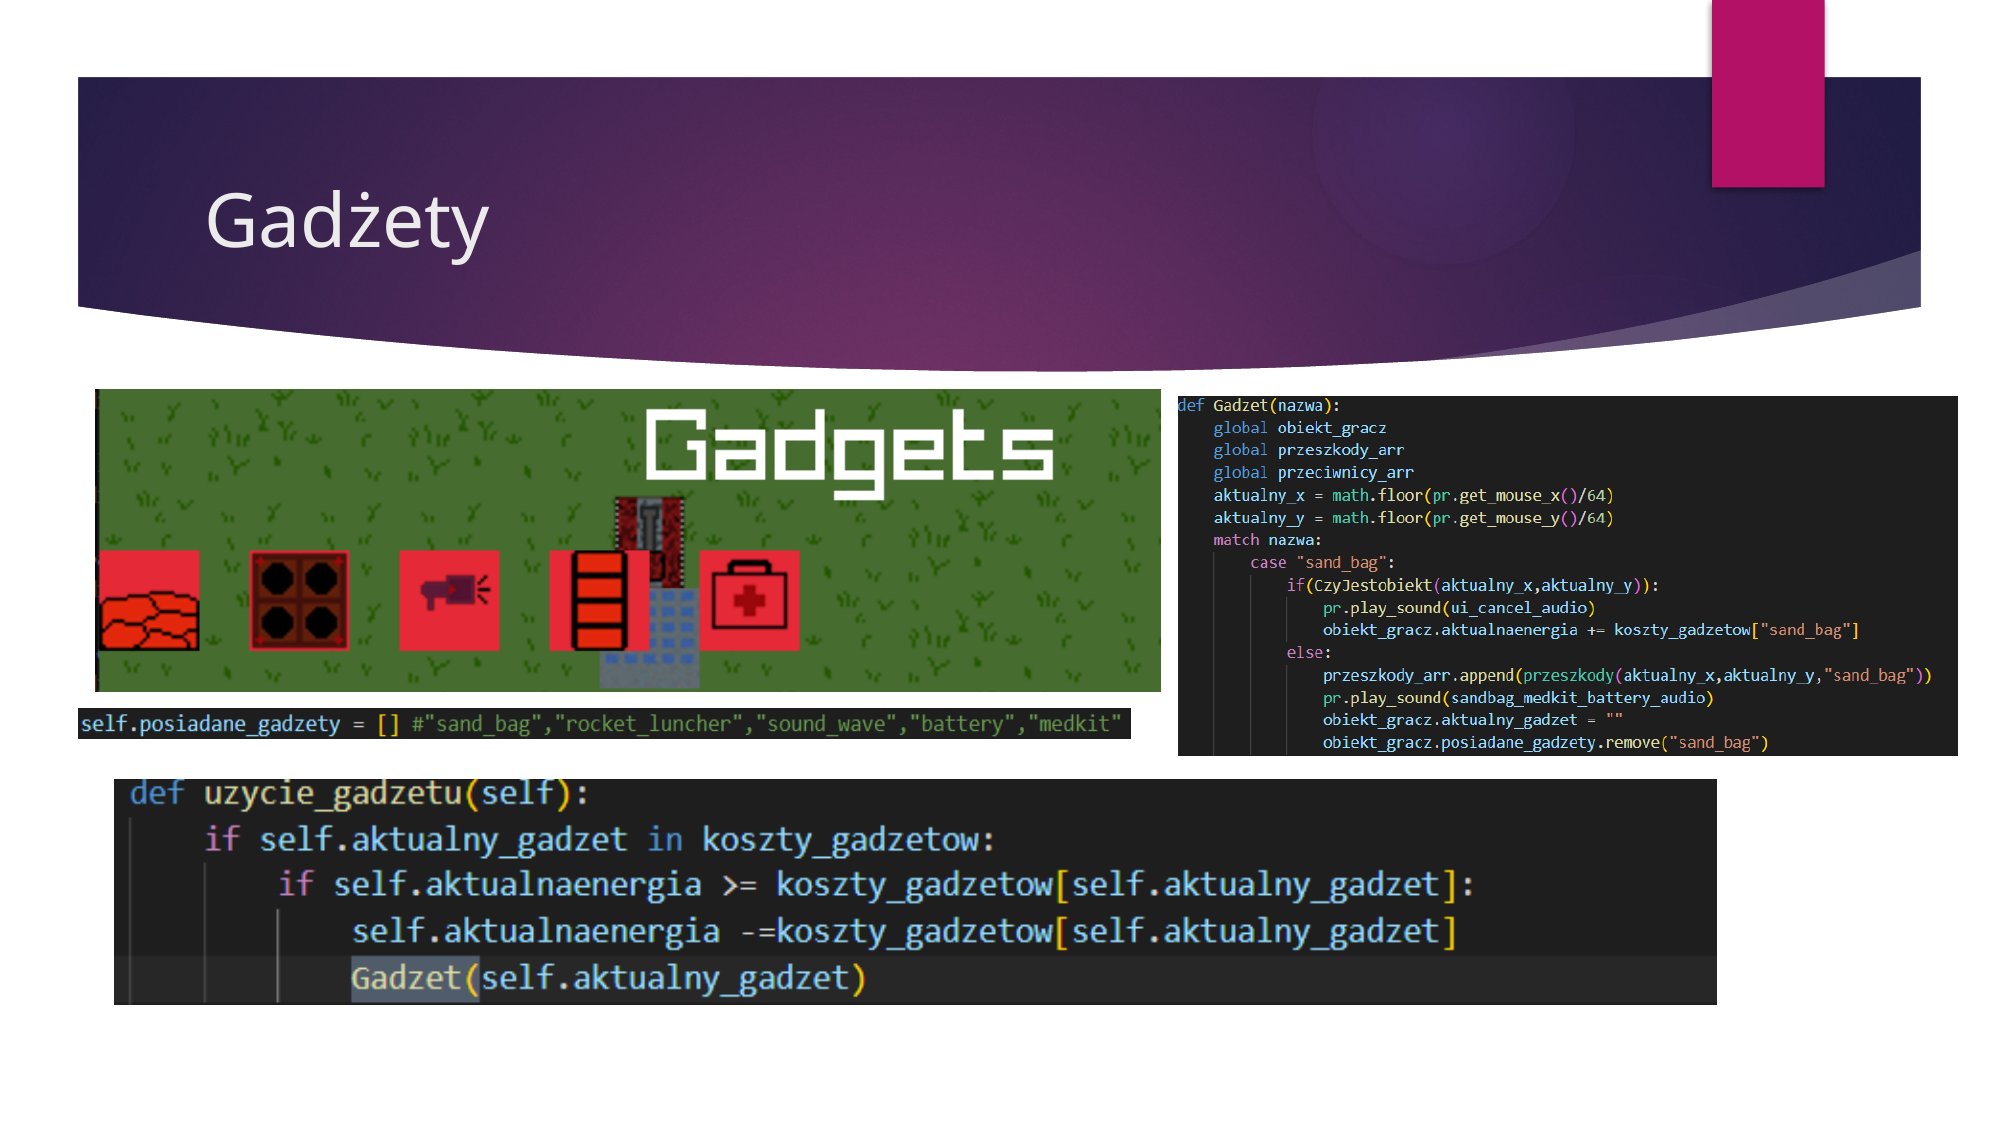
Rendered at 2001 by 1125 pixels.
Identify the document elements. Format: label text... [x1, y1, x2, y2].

title Gadżety [189, 159, 1627, 276]
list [94, 389, 1162, 692]
picture [77, 708, 1131, 739]
picture [1178, 396, 1958, 757]
picture [113, 779, 1717, 1005]
